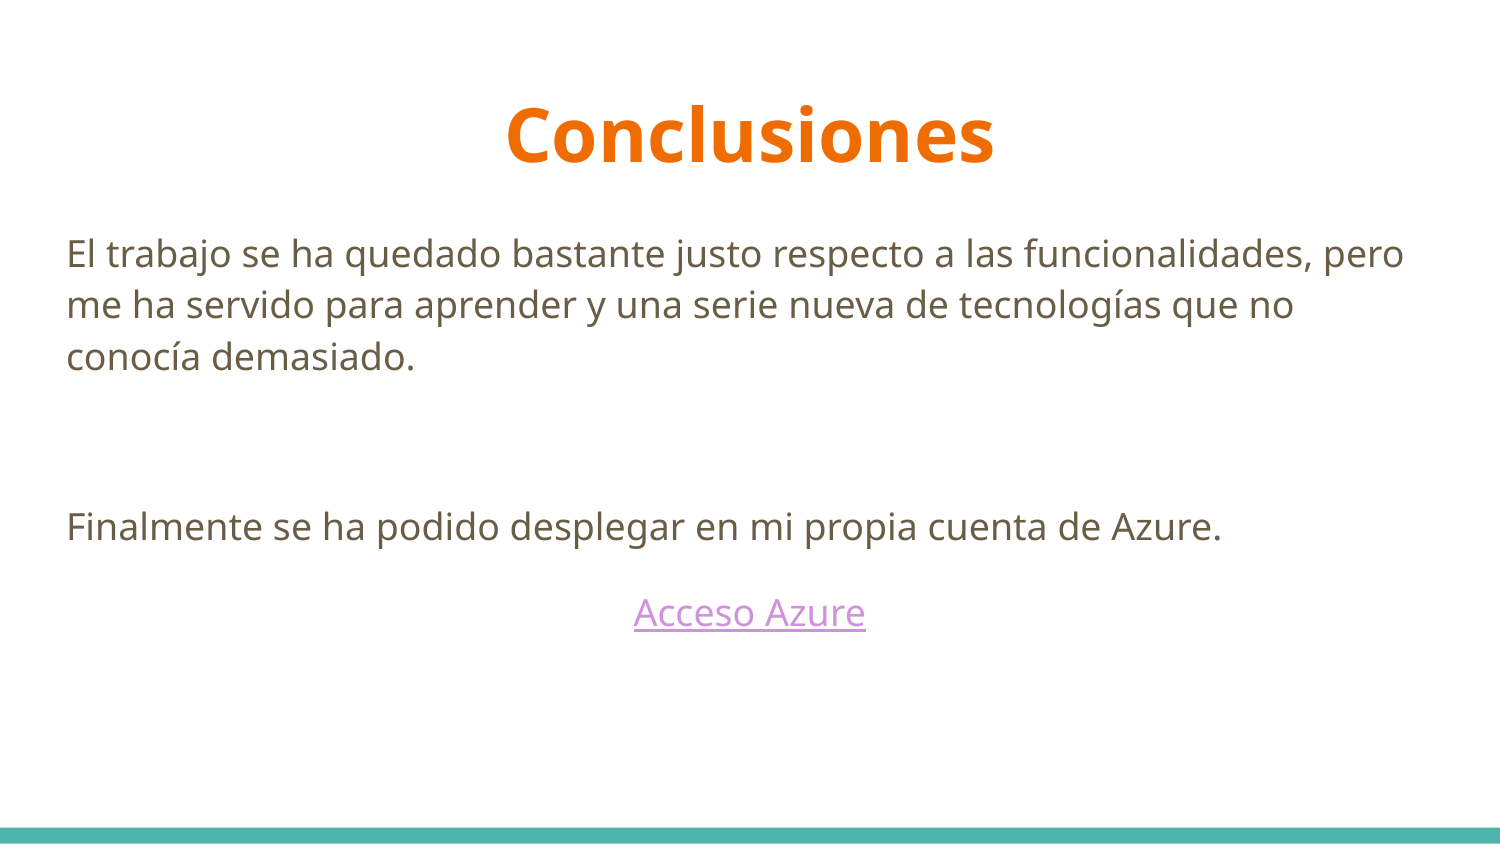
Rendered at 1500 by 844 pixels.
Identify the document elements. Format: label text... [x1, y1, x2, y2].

title Conclusiones [51, 72, 1449, 189]
list El trabajo se ha quedado bastante justo respecto a las funcionalidades, pero me ha servido para aprender y una serie nueva de tecnologías que no conocía demasiado. Finalmente se ha podido desplegar en mi propia cuenta de Azure. Acceso Azure [51, 207, 1449, 750]
